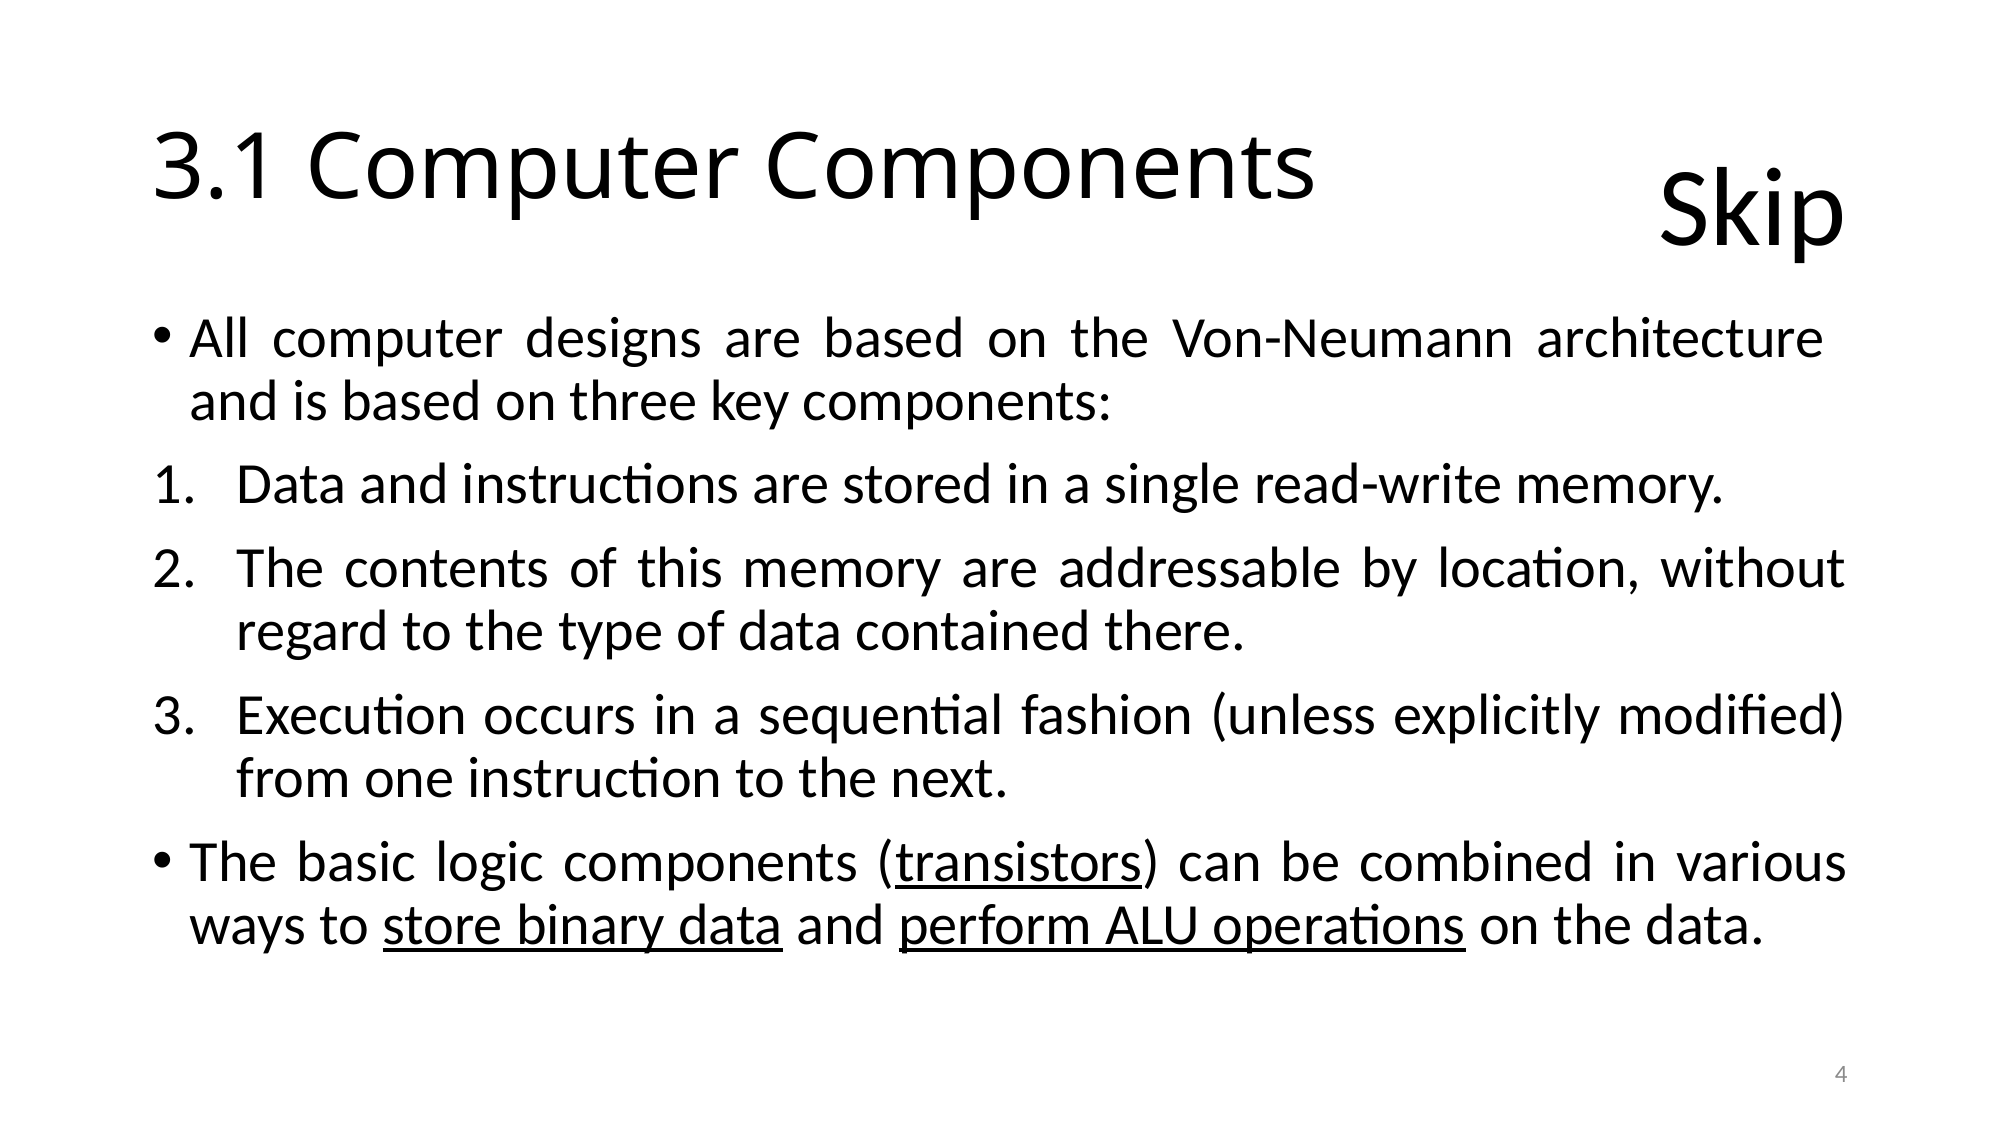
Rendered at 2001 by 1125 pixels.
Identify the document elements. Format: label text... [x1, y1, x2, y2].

slide_number 4 [1412, 1042, 1863, 1103]
text_box Skip [1643, 125, 1862, 276]
title 3.1 Computer Components [137, 59, 1863, 278]
list All computer designs are based on the Von-Neumann architecture and is based on three key components: Data and instructions are stored in a single read-write memory. The contents of this memory are addressable by location, without regard to the type of data contained there. Execution occurs in a sequential fashion (unless explicitly modified) from one instruction to the next. The basic logic components (transistors) can be combined in various ways to store binary data and perform ALU operations on the data. [137, 299, 1863, 1014]
